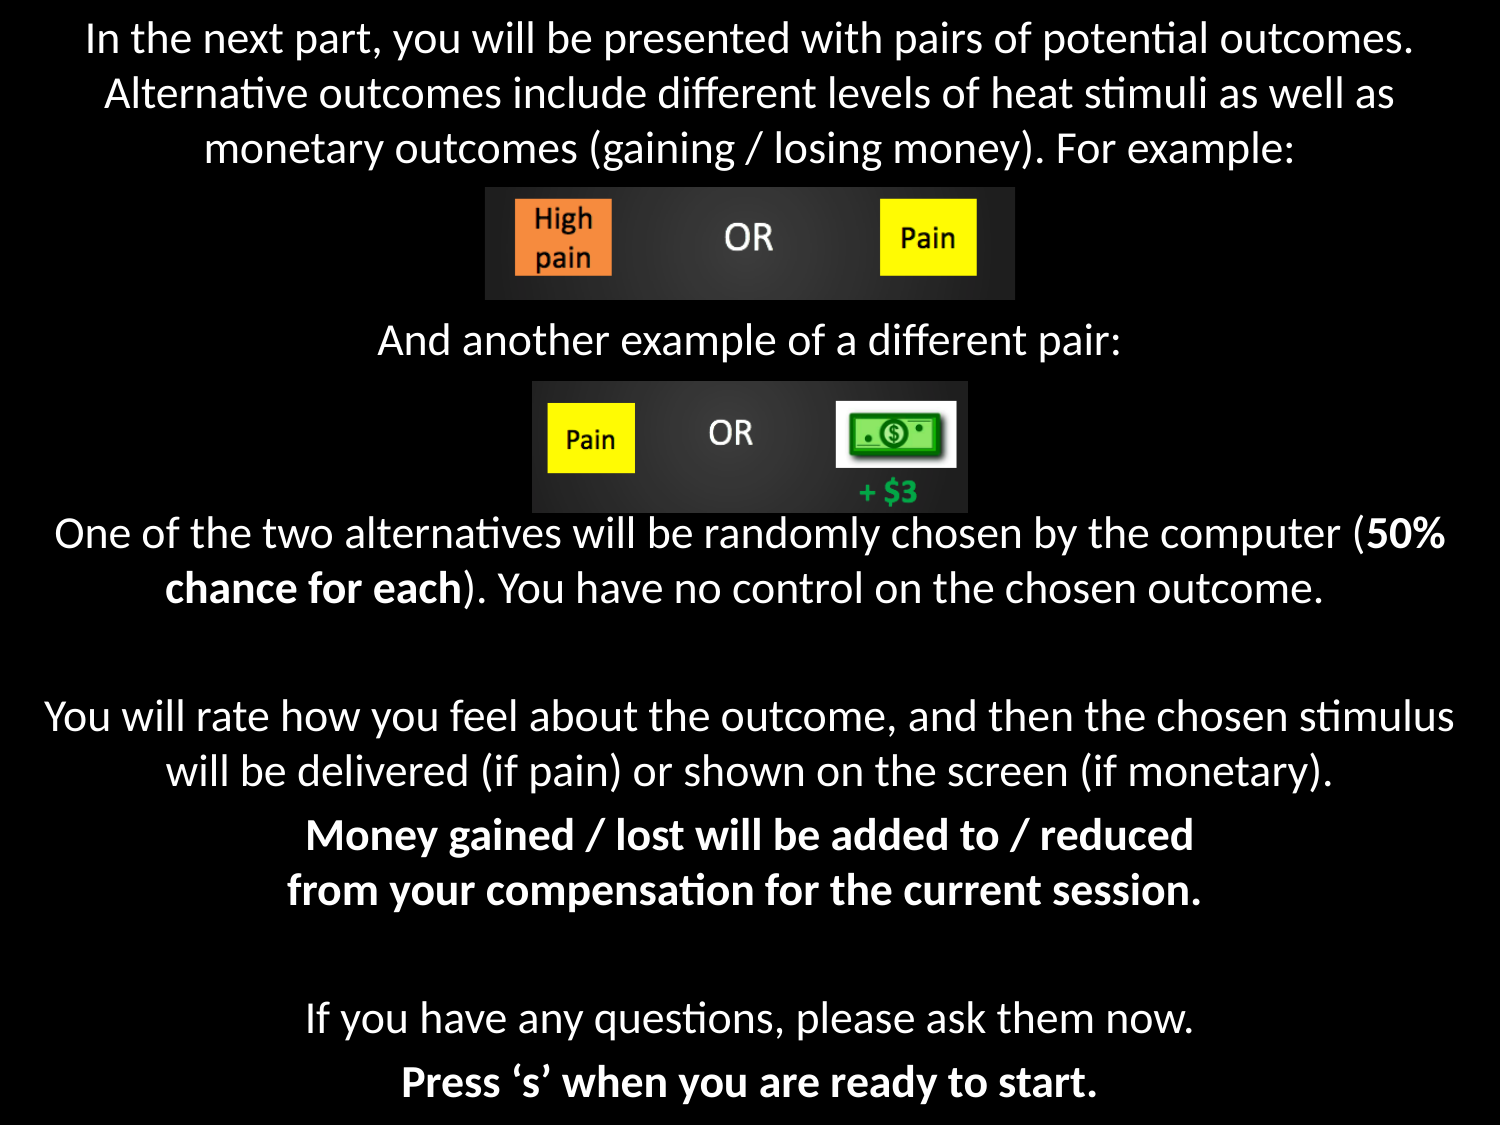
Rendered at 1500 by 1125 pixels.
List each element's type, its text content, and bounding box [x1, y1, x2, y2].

picture [484, 187, 1016, 301]
picture [531, 380, 968, 513]
list In the next part, you will be presented with pairs of potential outcomes. Alternative outcomes include different levels of heat stimuli as well as monetary outcomes (gaining / losing money). For example: And another example of a different pair: One of the two alternatives will be randomly chosen by the computer (50% chance for each). You have no control on the chosen outcome. You will rate how you feel about the outcome, and then the chosen stimulus will be delivered (if pain) or shown on the screen (if monetary). Money gained / lost will be added to / reduced from your compensation for the current session. If you have any questions, please ask them now. Press ‘s’ when you are ready to start. [0, 0, 1500, 1125]
